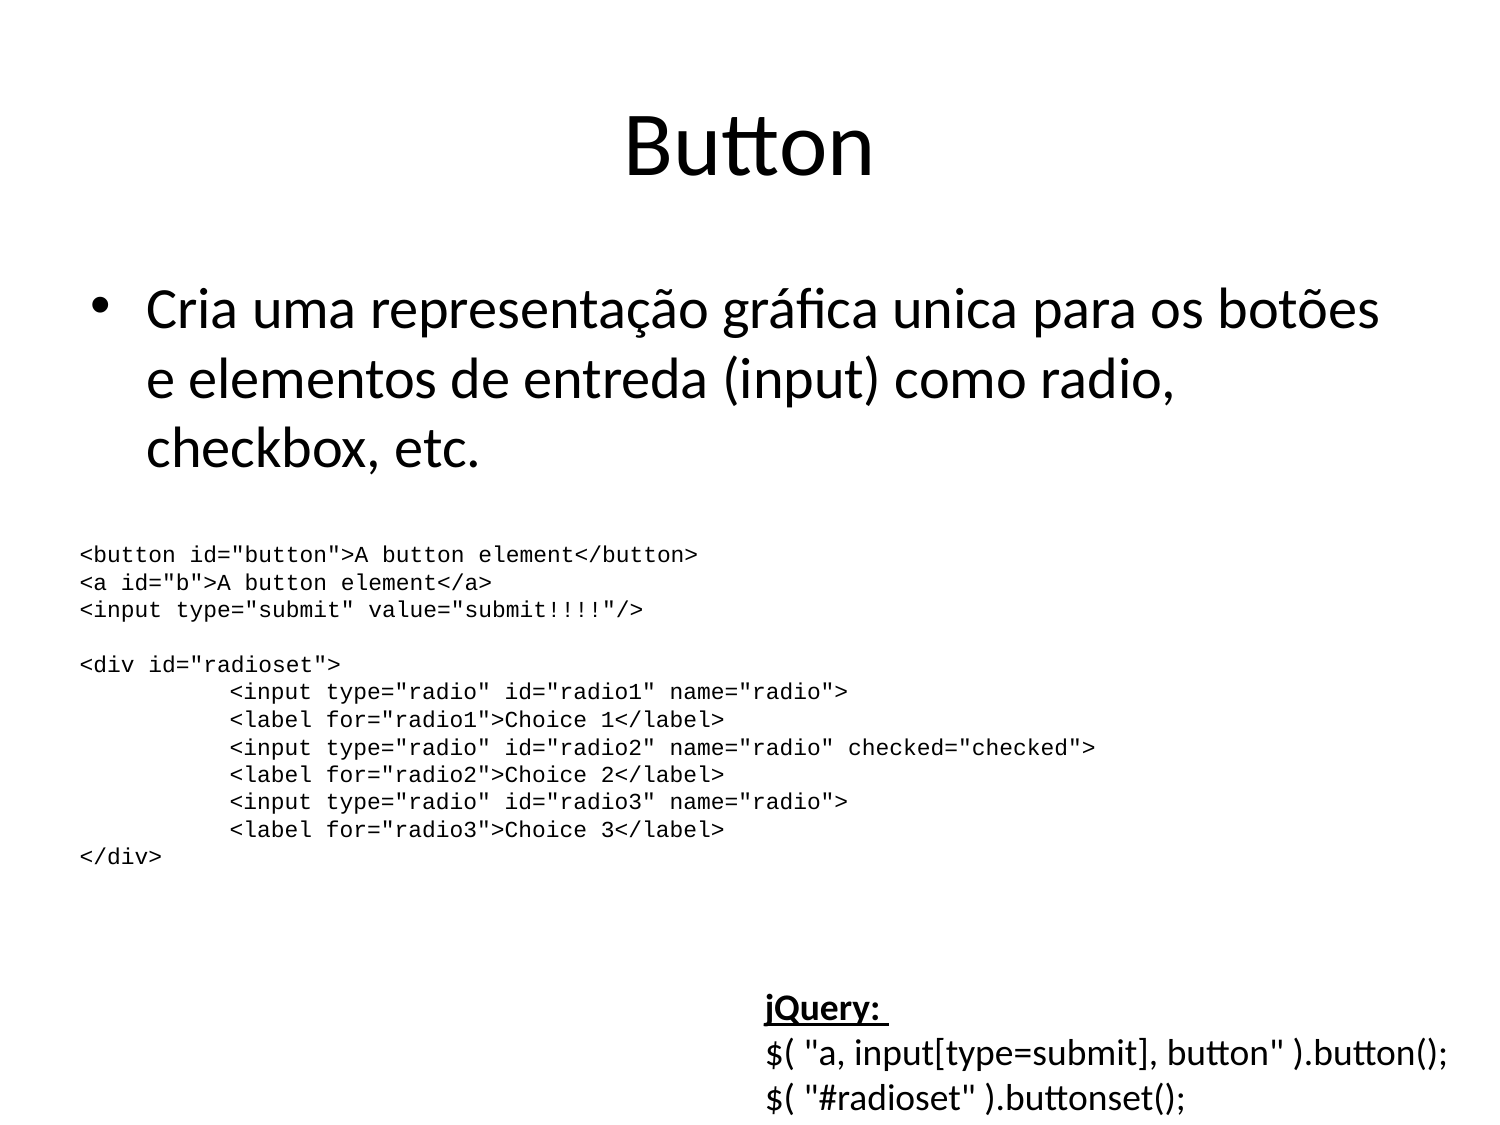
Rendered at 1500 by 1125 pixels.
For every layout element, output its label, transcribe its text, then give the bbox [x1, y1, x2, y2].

title Button [75, 45, 1425, 233]
text_box <button id="button">A button element</button> <a id="b">A button element</a> <input type="submit" value="submit!!!!"/> <div id="radioset"> <input type="radio" id="radio1" name="radio"> <label for="radio1">Choice 1</label> <input type="radio" id="radio2" name="radio" checked="checked"> <label for="radio2">Choice 2</label> <input type="radio" id="radio3" name="radio"> <label for="radio3">Choice 3</label> </div> [64, 477, 1341, 877]
text_box jQuery: $( "a, input[type=submit], button" ).button(); $( "#radioset" ).buttonset(); [750, 975, 1500, 1125]
list Cria uma representação gráfica unica para os botões e elementos de entreda (input) como radio, checkbox, etc. [75, 262, 1425, 1005]
